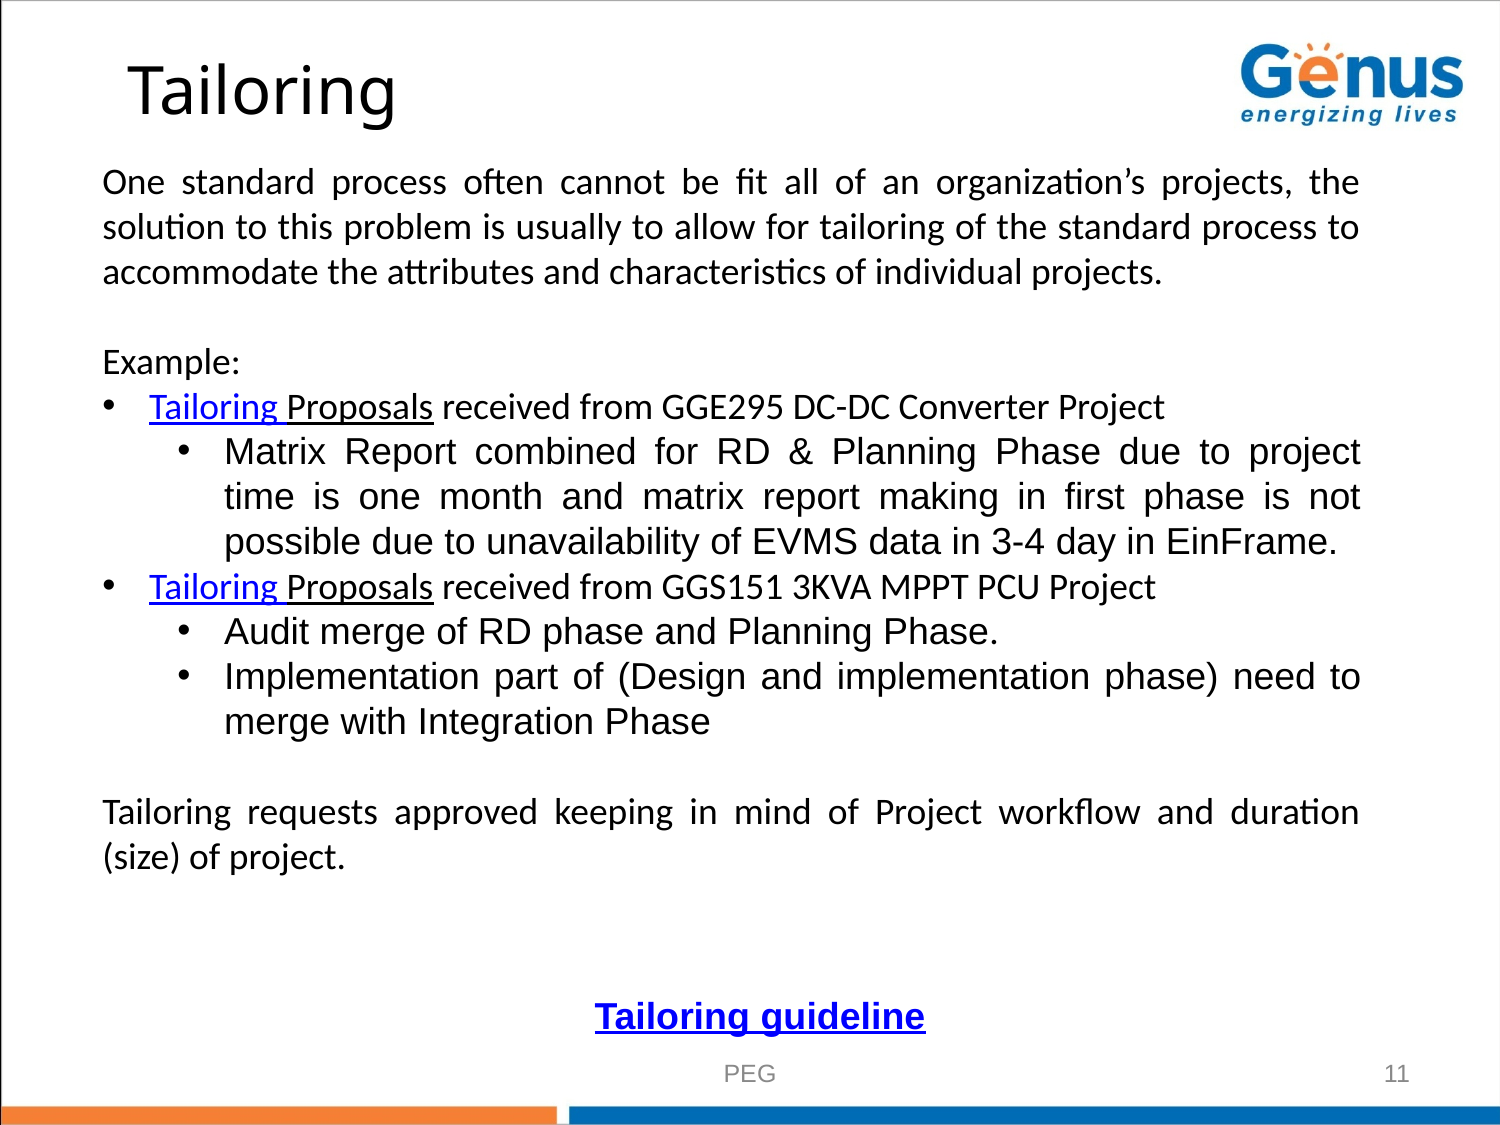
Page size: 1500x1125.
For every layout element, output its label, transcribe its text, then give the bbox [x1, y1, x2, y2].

text_box Tailoring guideline [303, 984, 1217, 1045]
slide_number 11 [1074, 1042, 1425, 1103]
title Tailoring [112, 0, 1213, 149]
text_box One standard process often cannot be fit all of an organization’s projects, the solution to this problem is usually to allow for tailoring of the standard process to accommodate the attributes and characteristics of individual projects. Example: Tailoring Proposals received from GGE295 DC-DC Converter Project Matrix Report combined for RD & Planning Phase due to project time is one month and matrix report making in first phase is not possible due to unavailability of EVMS data in 3-4 day in EinFrame. Tailoring Proposals received from GGS151 3KVA MPPT PCU Project Audit merge of RD phase and Planning Phase. Implementation part of (Design and implementation phase) need to merge with Integration Phase Tailoring requests approved keeping in mind of Project workflow and duration (size) of project. [87, 149, 1377, 885]
picture [0, 0, 1500, 1125]
footer PEG [512, 1045, 988, 1103]
